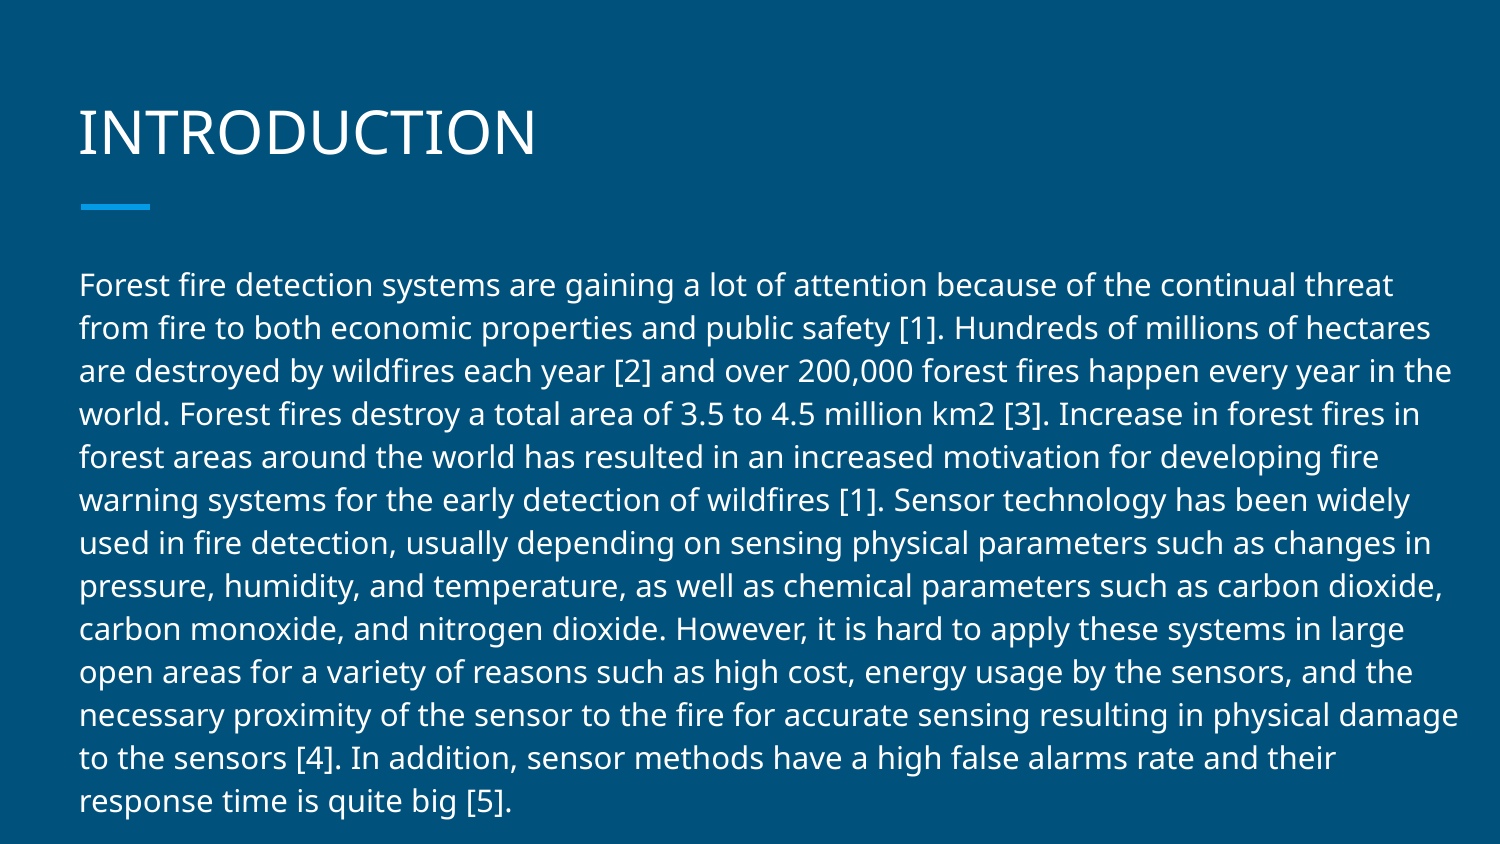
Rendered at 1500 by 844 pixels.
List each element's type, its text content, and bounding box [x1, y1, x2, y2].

picture [479, 804, 491, 812]
title INTRODUCTION [63, 75, 1437, 188]
picture [273, 804, 285, 812]
picture [350, 804, 359, 812]
picture [93, 804, 106, 812]
picture [469, 804, 475, 816]
picture [225, 804, 231, 812]
picture [330, 804, 337, 812]
picture [183, 804, 194, 812]
picture [420, 804, 428, 812]
picture [149, 804, 159, 812]
picture [377, 804, 383, 812]
picture [198, 804, 211, 812]
picture [442, 804, 454, 819]
picture [388, 804, 400, 812]
picture [495, 804, 501, 816]
picture [133, 804, 140, 812]
list Forest fire detection systems are gaining a lot of attention because of the continual threat from fire to both economic properties and public safety [1]. Hundreds of millions of hectares are destroyed by wildfires each year [2] and over 200,000 forest fires happen every year in the world. Forest fires destroy a total area of 3.5 to 4.5 million km2 [3]. Increase in forest fires in forest areas around the world has resulted in an increased motivation for developing fire warning systems for the early detection of wildfires [1]. Sensor technology has been widely used in fire detection, usually depending on sensing physical parameters such as changes in pressure, humidity, and temperature, as well as chemical parameters such as carbon dioxide, carbon monoxide, and nitrogen dioxide. However, it is hard to apply these systems in large open areas for a variety of reasons such as high cost, energy usage by the sensors, and the necessary proximity of the sensor to the fire for accurate sensing resulting in physical damage to the sensors [4]. In addition, sensor methods have a high false alarms rate and their response time is quite big [5]. [63, 244, 1476, 804]
